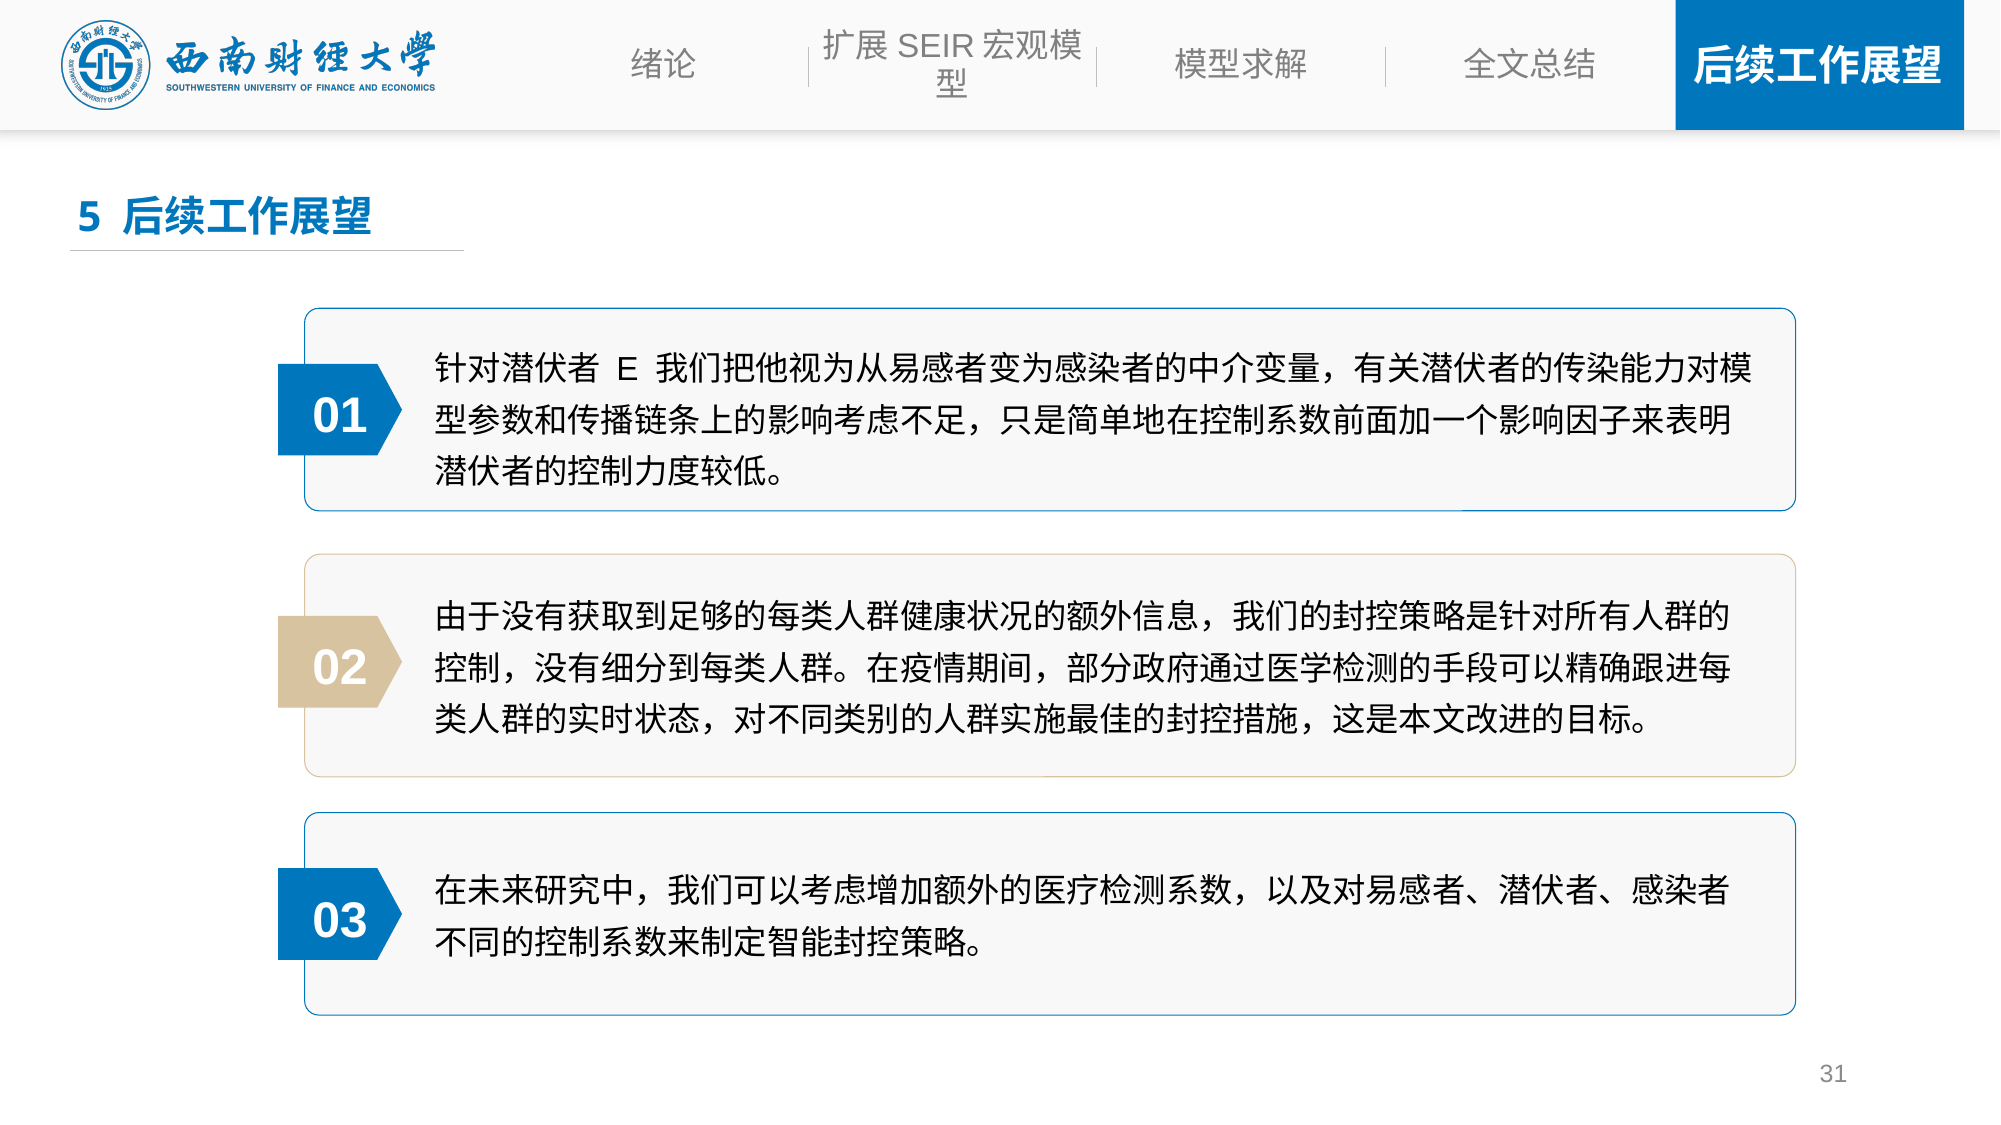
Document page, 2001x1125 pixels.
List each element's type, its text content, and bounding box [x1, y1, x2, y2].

picture [0, 0, 2000, 155]
slide_number 31 [1412, 1042, 1863, 1103]
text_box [278, 308, 1796, 1016]
text_box 5 后续工作展望 [77, 181, 702, 248]
